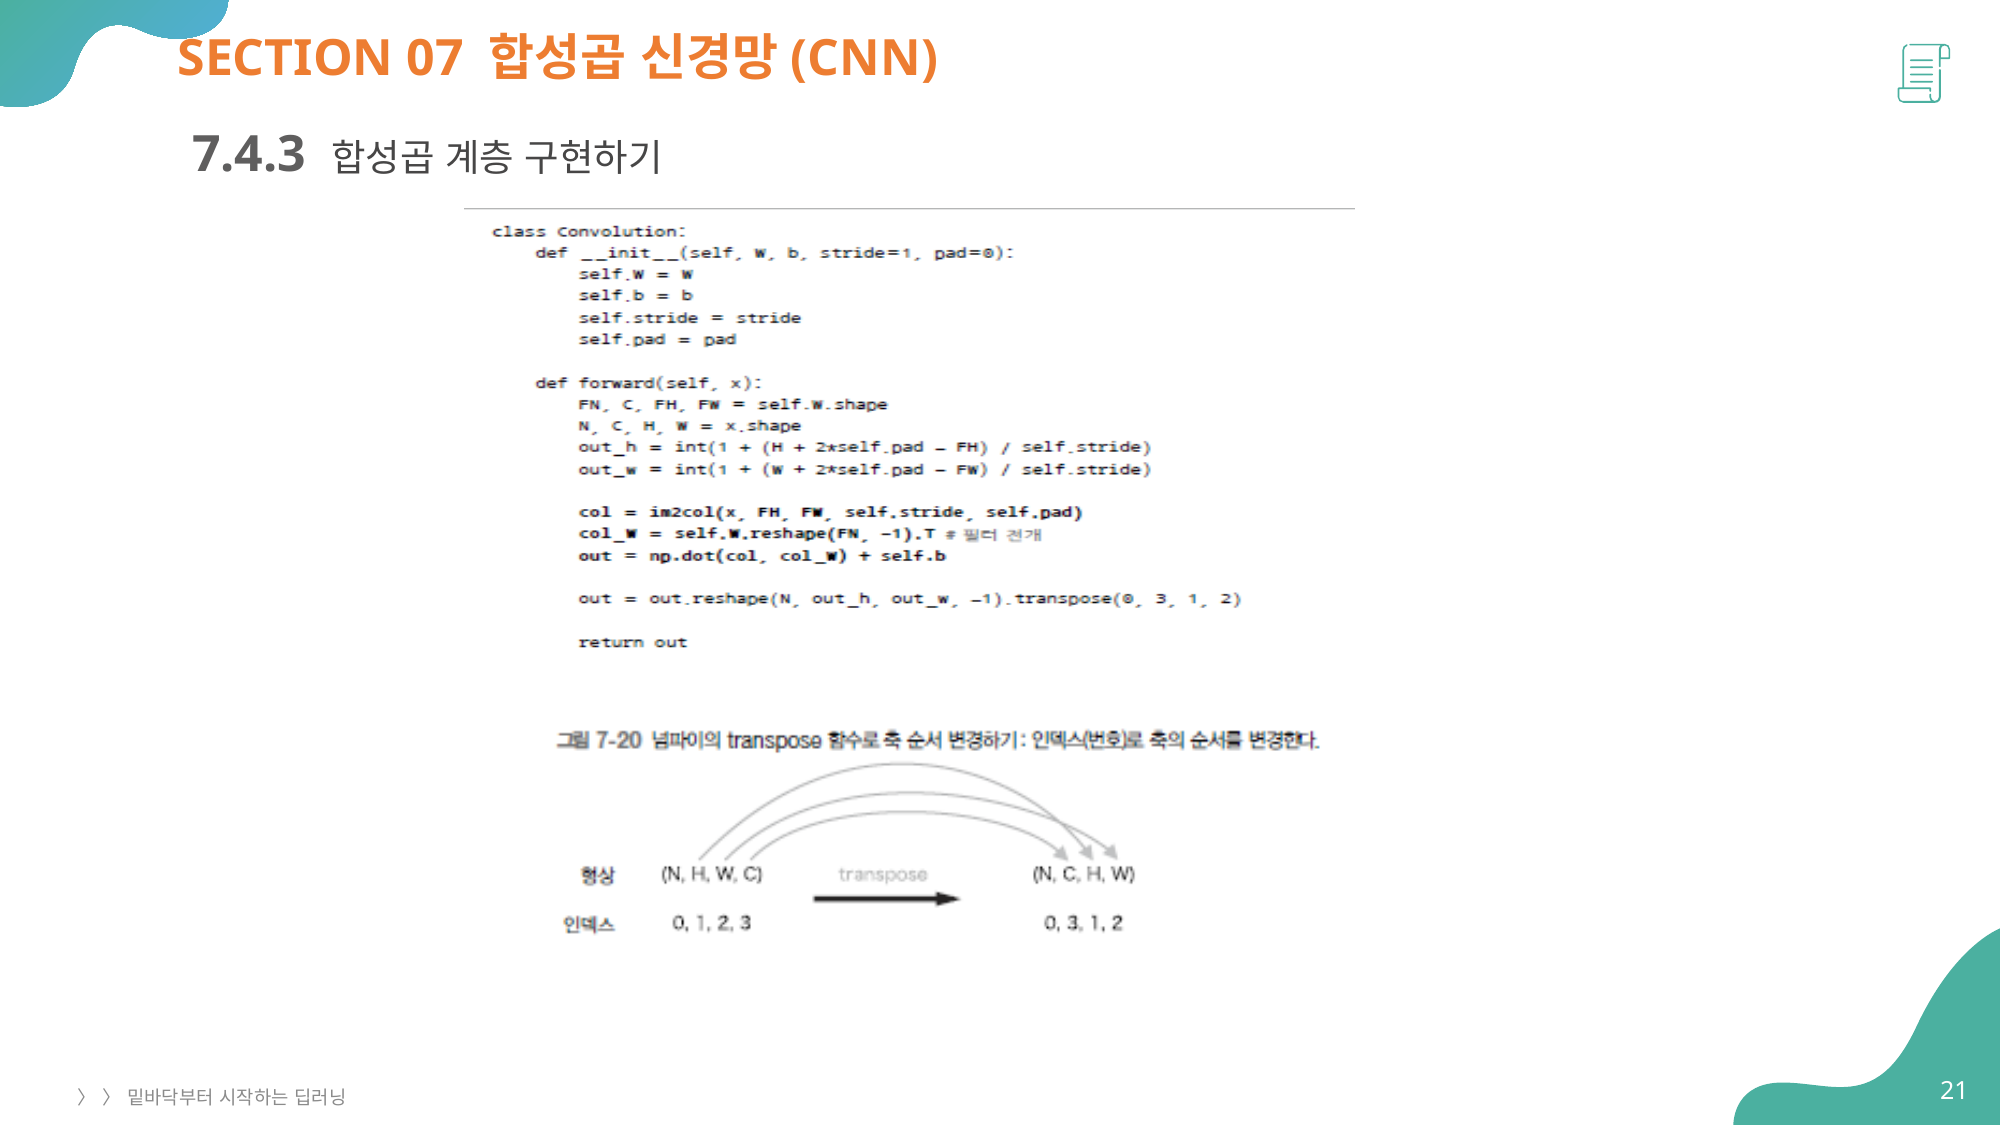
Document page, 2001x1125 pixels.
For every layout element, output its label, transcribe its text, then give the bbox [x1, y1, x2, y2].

slide_number 21 [1917, 1061, 1984, 1122]
picture [534, 708, 1425, 968]
text_box SECTION 07 합성곱 신경망(CNN) [162, 25, 2000, 95]
text_box 7.4.3 합성곱 계층 구현하기 [177, 113, 678, 189]
footer 〉 〉 밑바닥부터 시작하는 딥러닝 [63, 1085, 738, 1109]
picture [463, 208, 1355, 658]
